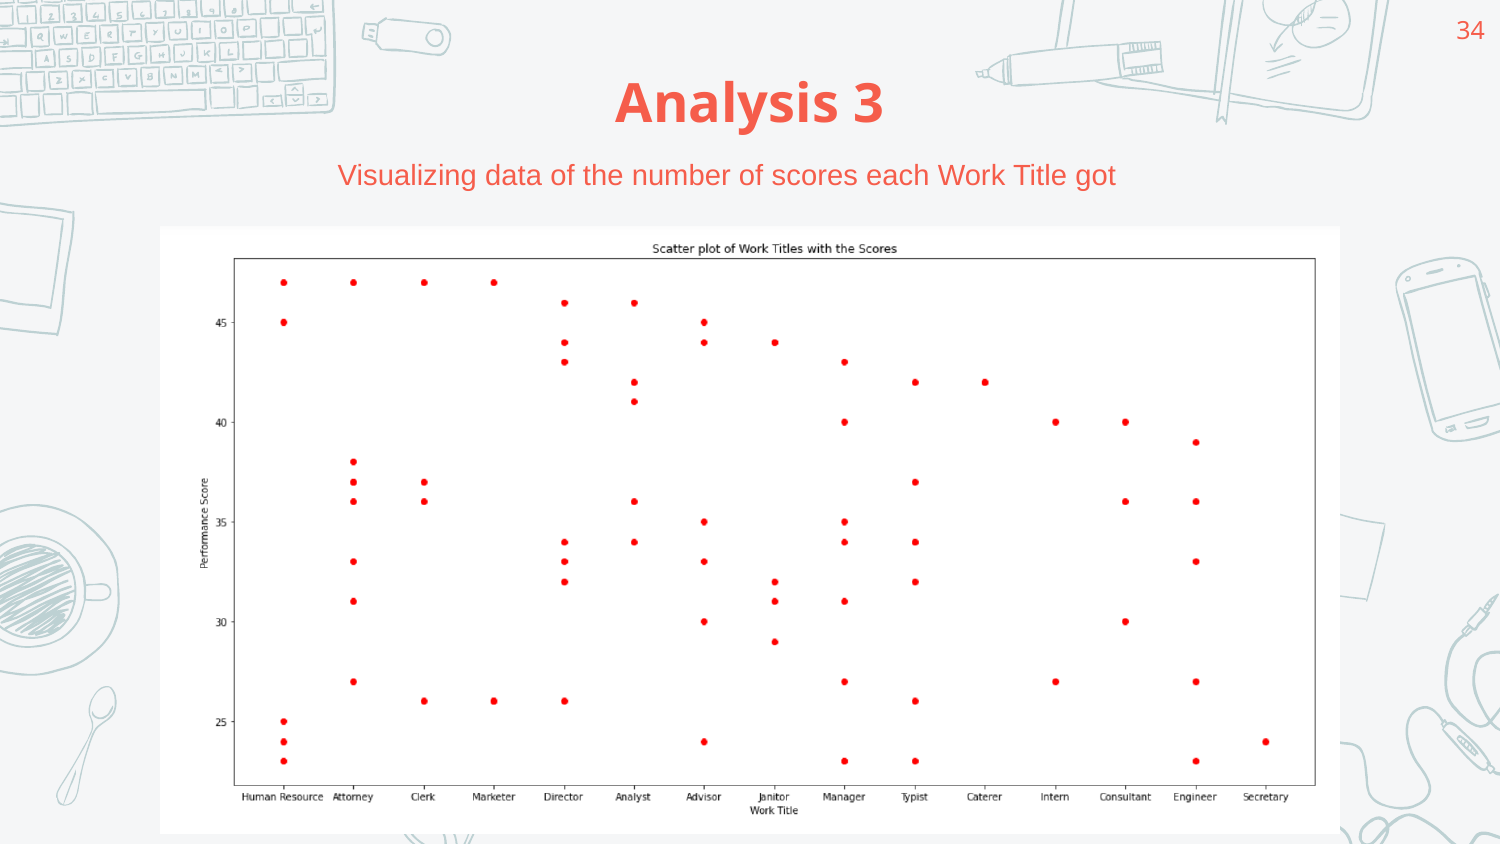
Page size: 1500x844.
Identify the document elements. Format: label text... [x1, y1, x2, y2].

text_box Visualizing data of the number of scores each Work Title got [322, 148, 1489, 199]
title Analysis 3 [185, 52, 1315, 149]
picture [159, 225, 1340, 834]
slide_number 34 [1435, 0, 1500, 53]
